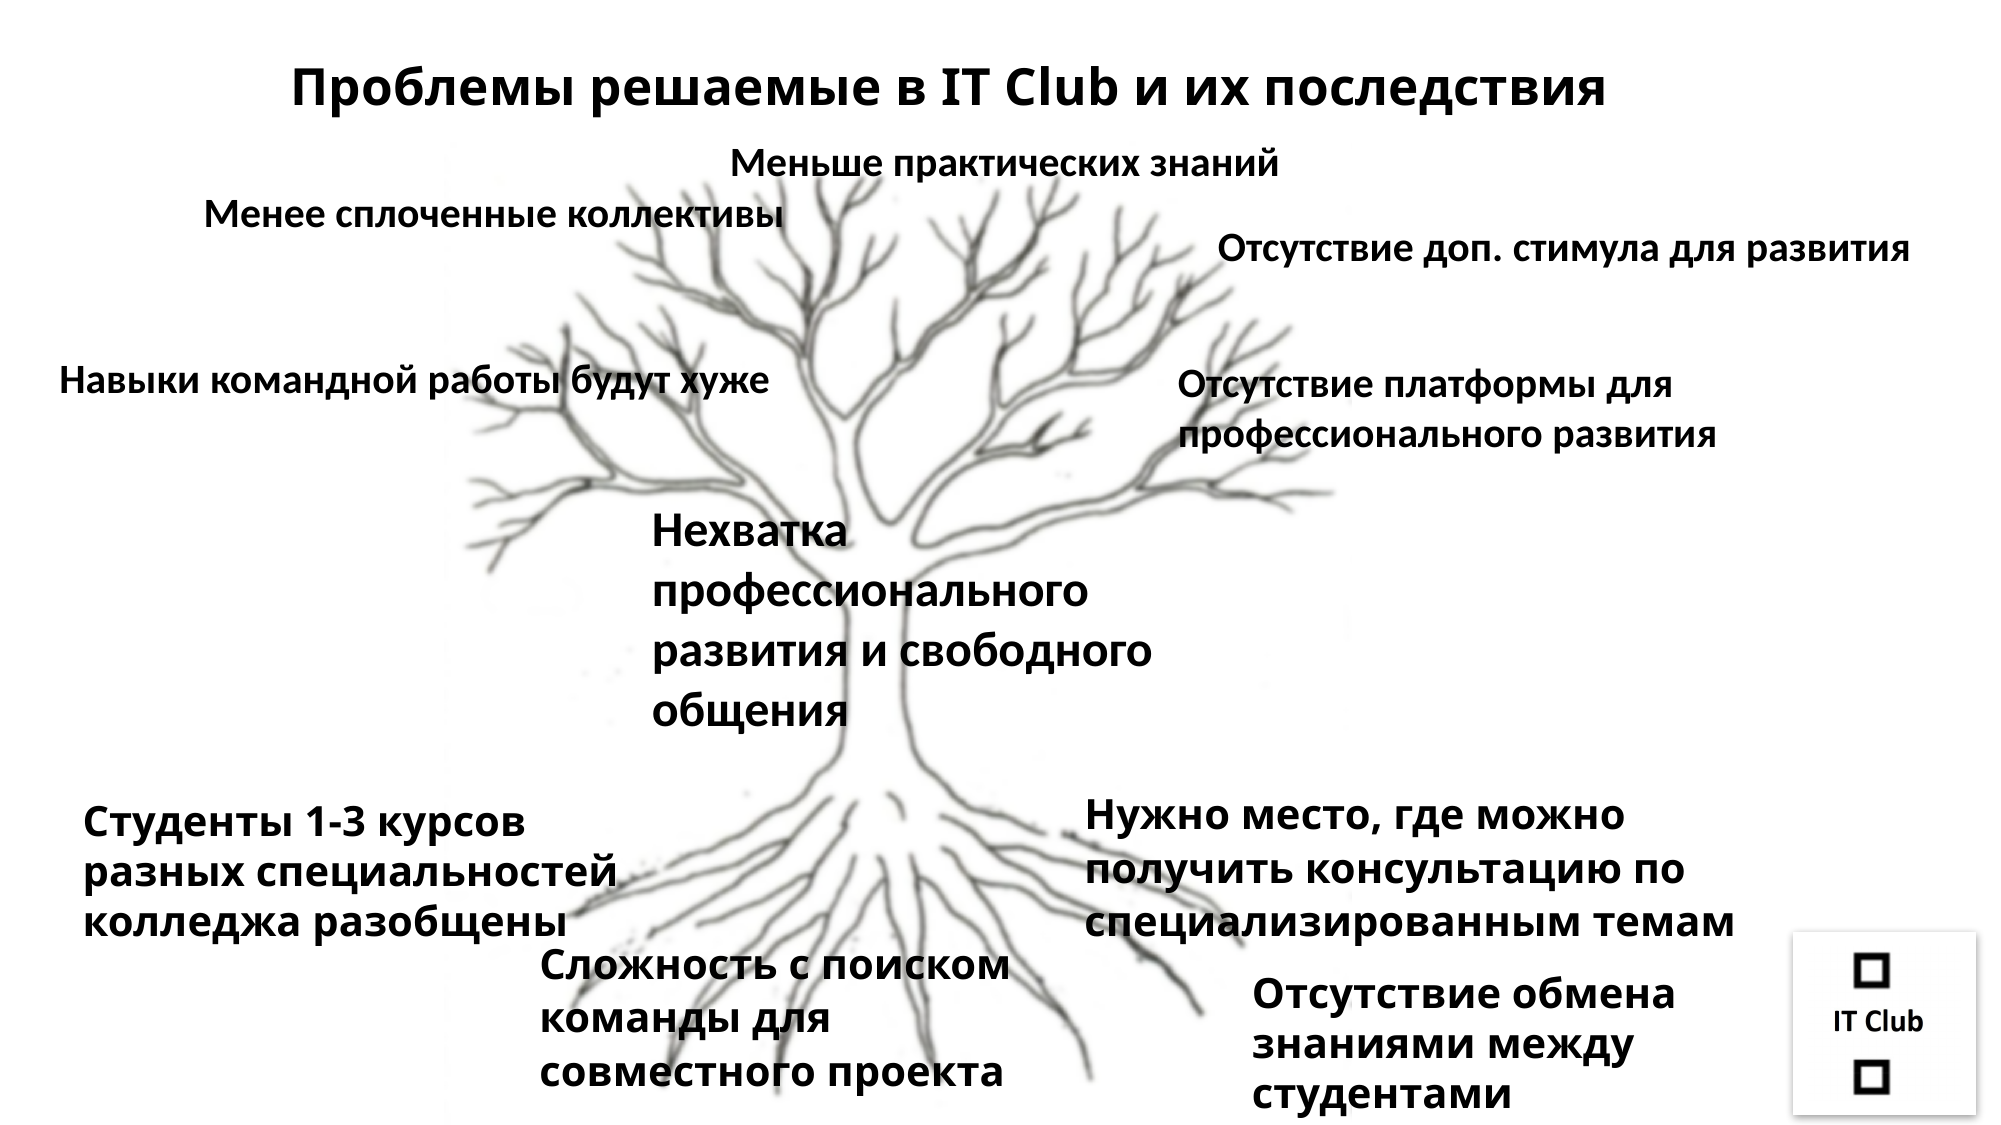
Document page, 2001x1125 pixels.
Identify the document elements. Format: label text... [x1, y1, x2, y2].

text_box Отсутствие платформы для профессионального развития [1352, 348, 1931, 464]
text_box Проблемы решаемые в IT Club и их последствия [149, 22, 1751, 125]
picture [444, 127, 1352, 1125]
text_box Отсутствие доп. стимула для развития [1352, 212, 1927, 278]
text_box Отсутствие обмена знаниями между студентами [1352, 959, 1799, 1124]
text_box Студенты 1-3 курсов разных специальностей колледжа разобщены [68, 787, 444, 953]
picture [1782, 946, 1962, 1104]
text_box Менее сплоченные коллективы [188, 178, 444, 244]
text_box Навыки командной работы будут хуже [44, 344, 444, 409]
text_box Нужно место, где можно получить консультацию по специализированным темам [1352, 776, 1793, 953]
